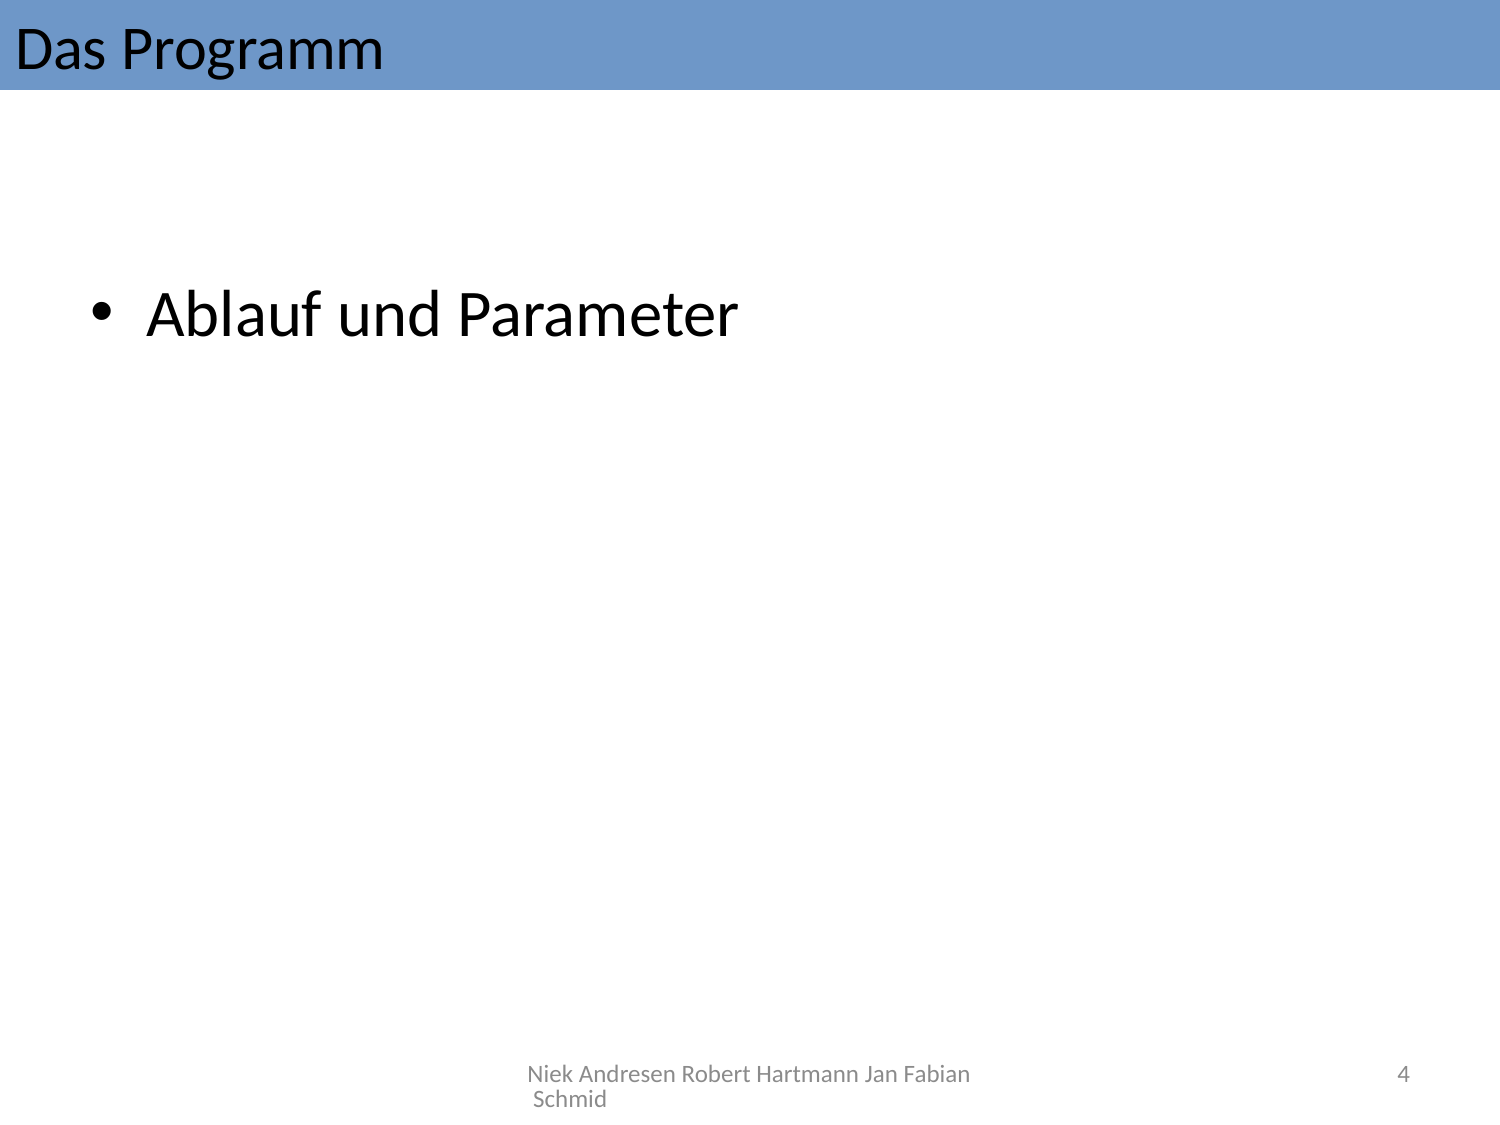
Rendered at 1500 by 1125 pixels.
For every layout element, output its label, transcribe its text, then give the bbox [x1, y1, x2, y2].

footer Niek Andresen Robert Hartmann Jan Fabian Schmid [512, 1042, 988, 1103]
slide_number 4 [1074, 1042, 1425, 1103]
list Ablauf und Parameter [75, 262, 1425, 1005]
text_box Das Programm [0, 0, 1500, 90]
